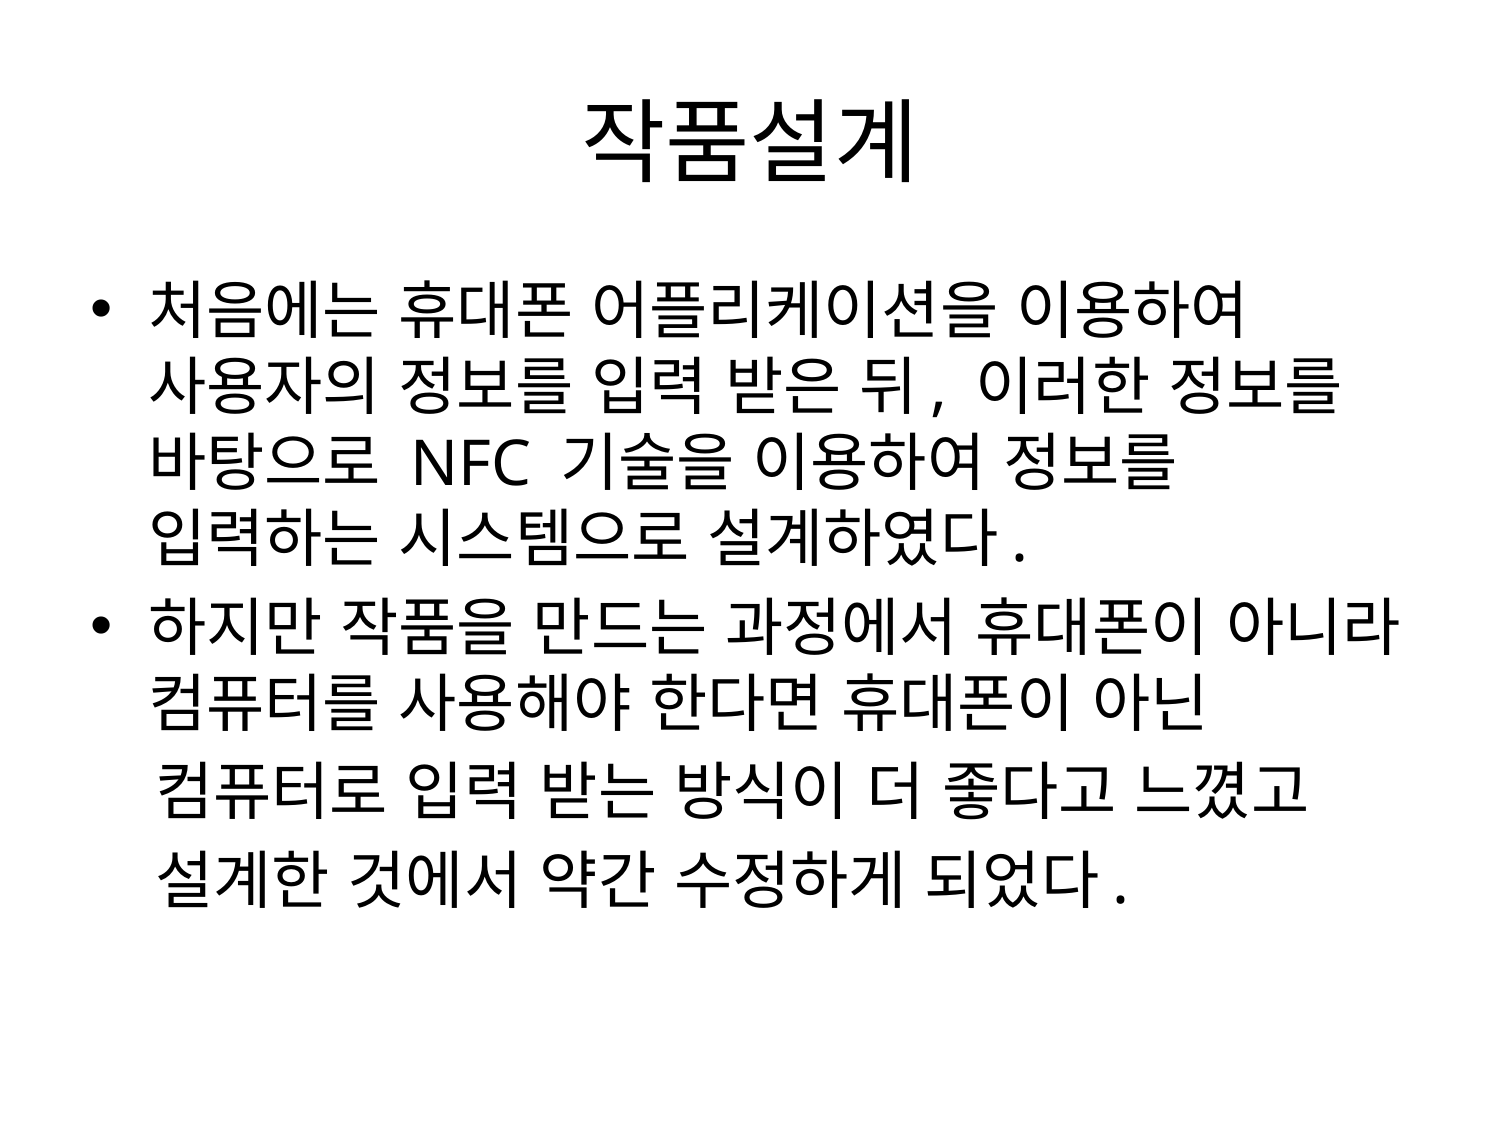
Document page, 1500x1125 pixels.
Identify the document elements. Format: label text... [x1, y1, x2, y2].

list 처음에는 휴대폰 어플리케이션을 이용하여 사용자의 정보를 입력 받은 뒤, 이러한 정보를 바탕으로 NFC 기술을 이용하여 정보를 입력하는 시스템으로 설계하였다. 하지만 작품을 만드는 과정에서 휴대폰이 아니라 컴퓨터를 사용해야 한다면 휴대폰이 아닌 컴퓨터로 입력 받는 방식이 더 좋다고 느꼈고 설계한 것에서 약간 수정하게 되었다. [75, 262, 1425, 1005]
title 작품설계 [75, 45, 1425, 233]
